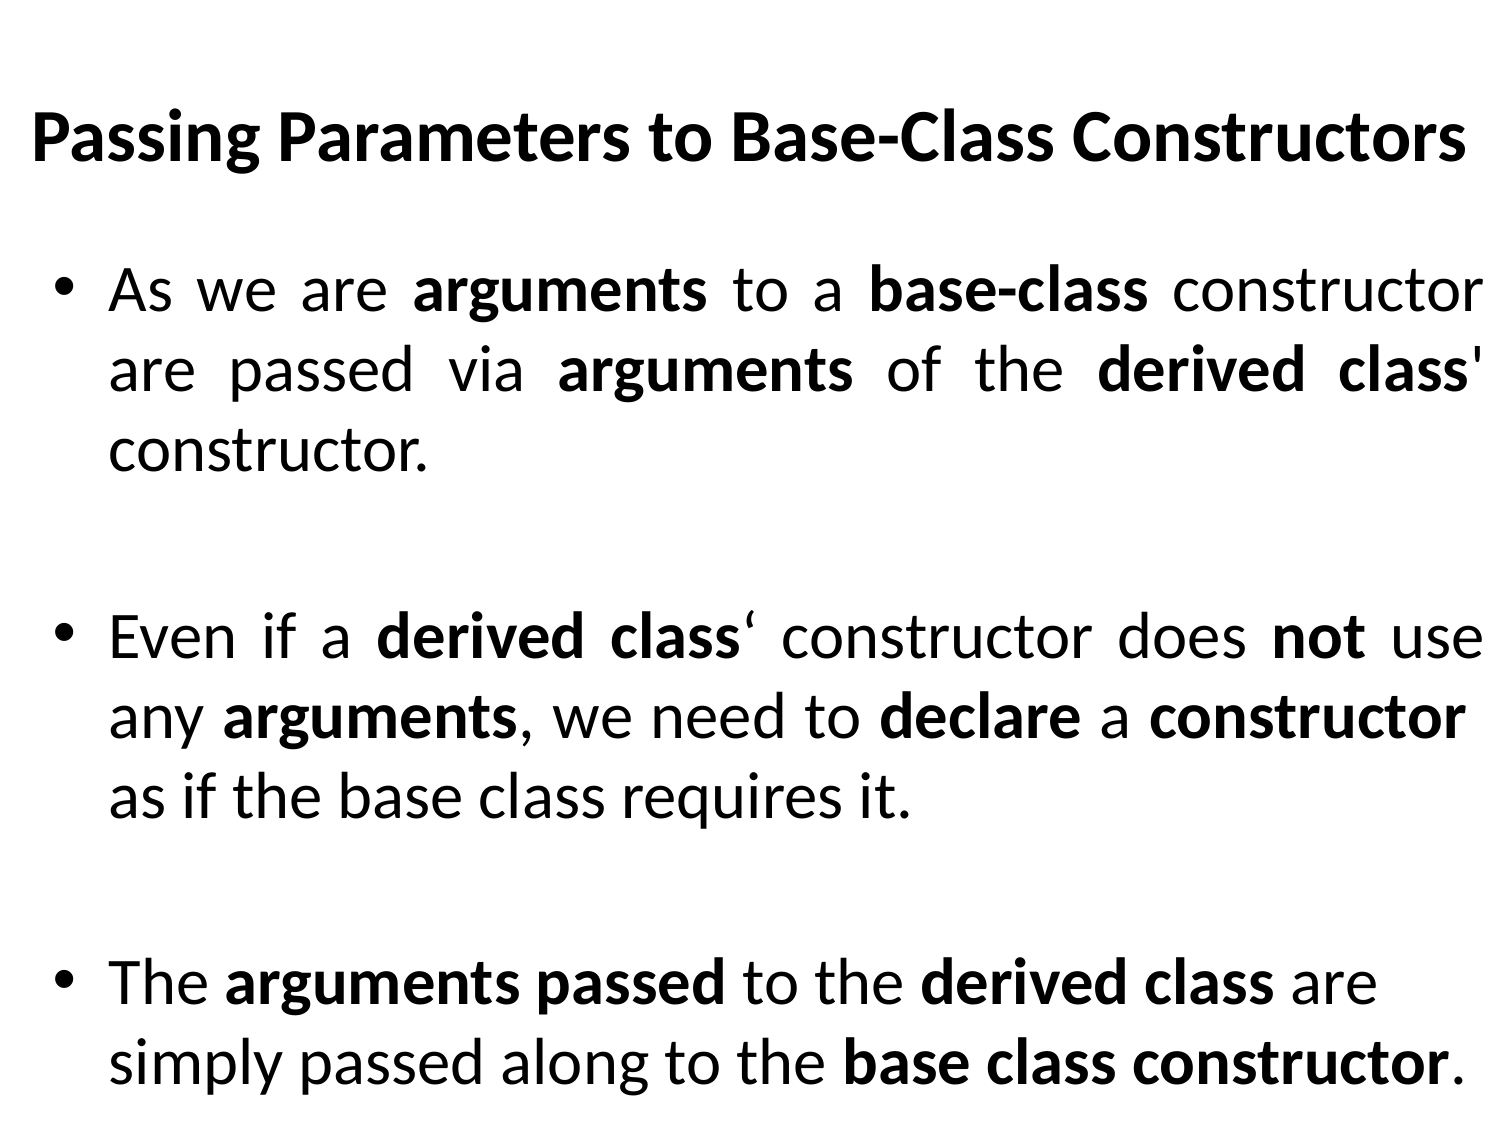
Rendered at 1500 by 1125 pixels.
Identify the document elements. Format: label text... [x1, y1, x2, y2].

text_box Passing Parameters to Base-Class Constructors [0, 37, 1500, 225]
list As we are arguments to a base-class constructor are passed via arguments of the derived class' constructor. Even if a derived class‘ constructor does not use any arguments, we need to declare a constructor as if the base class requires it. The arguments passed to the derived class are simply passed along to the base class constructor. [37, 237, 1500, 980]
